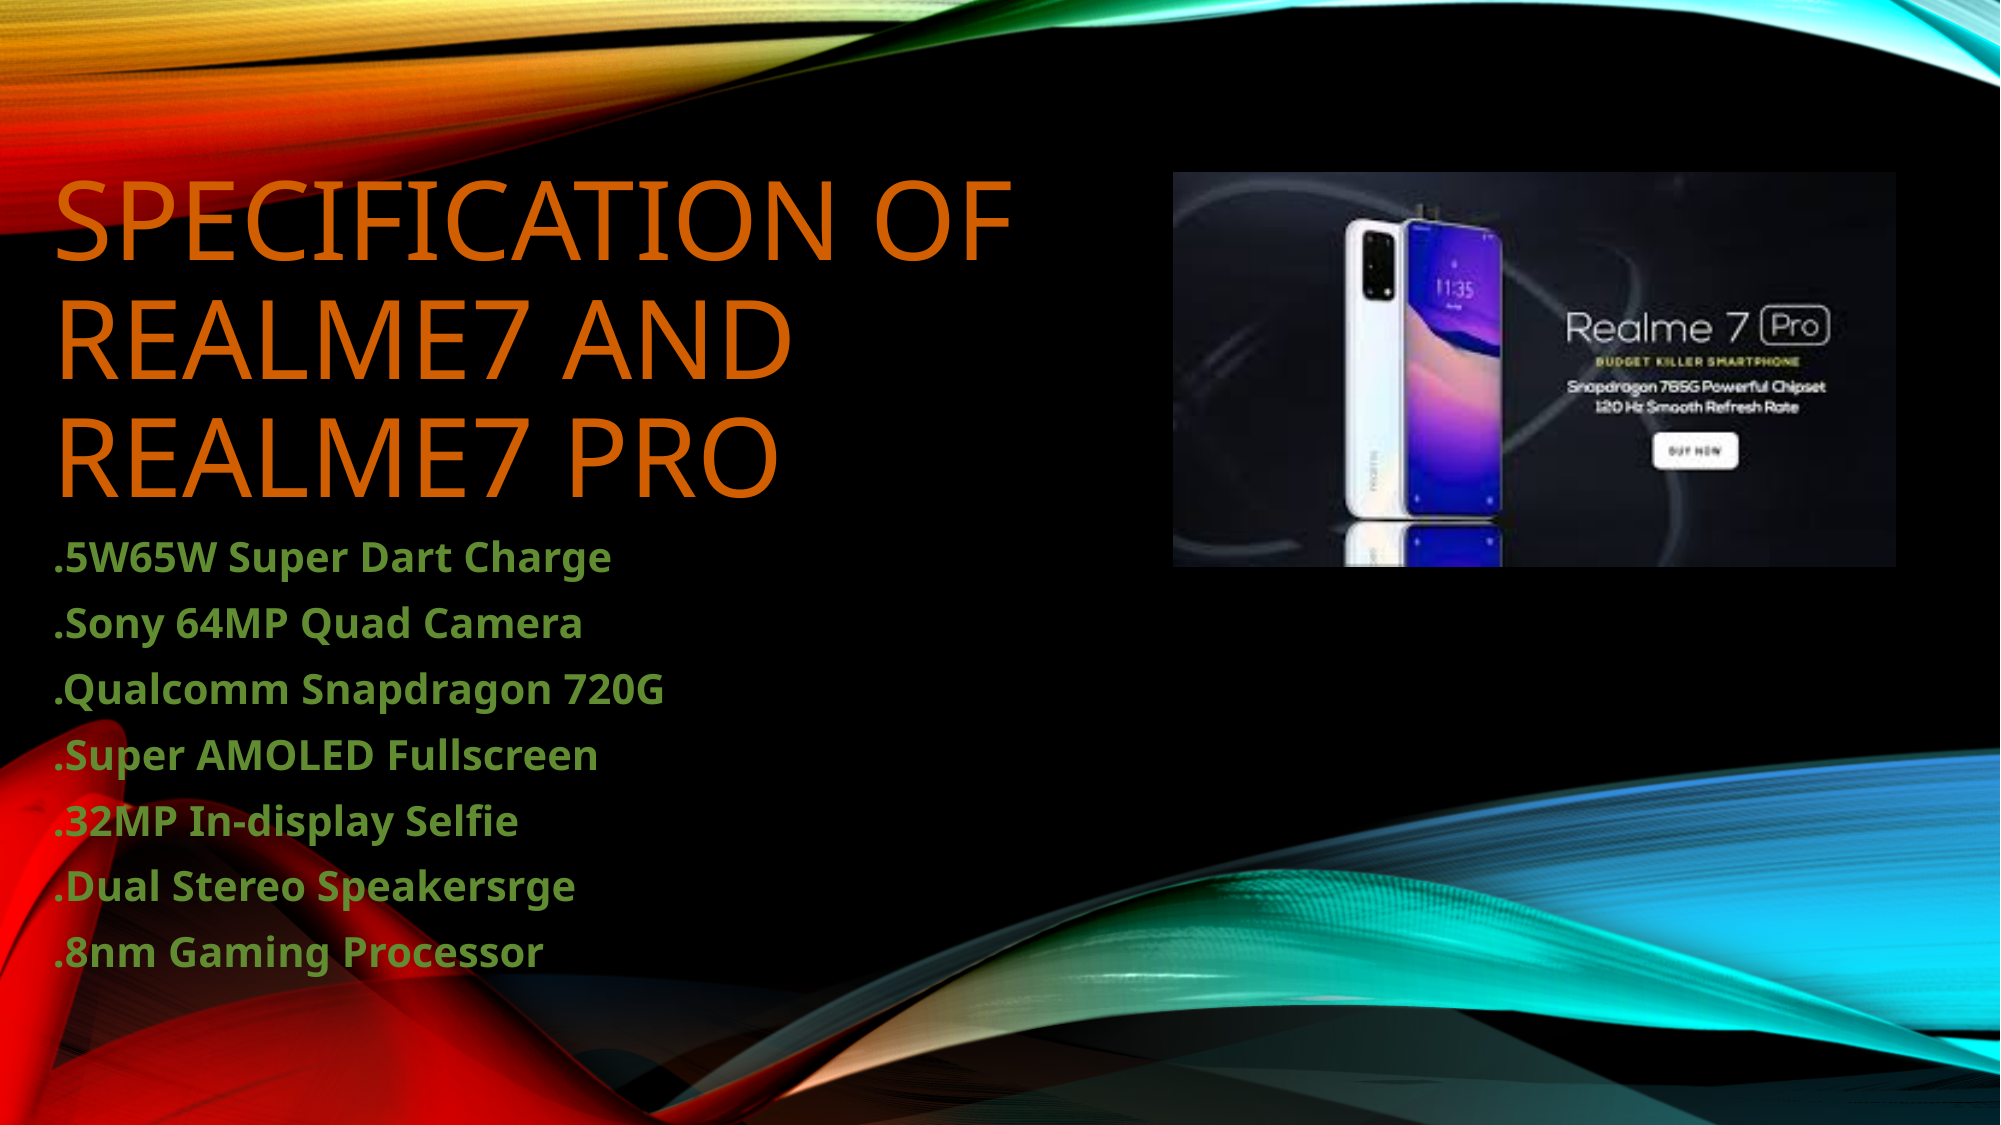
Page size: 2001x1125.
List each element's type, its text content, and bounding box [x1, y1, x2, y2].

picture [0, 717, 2000, 1125]
title Specification of realme7 and realme7 pro [37, 155, 1111, 530]
subtitle .5W65W Super Dart Charge .Sony 64MP Quad Camera .Qualcomm Snapdragon 720G .Super AMOLED Fullscreen .32MP In-display Selfie .Dual Stereo Speakersrge .8nm Gaming Processor [37, 529, 890, 1032]
picture [0, 0, 2000, 568]
